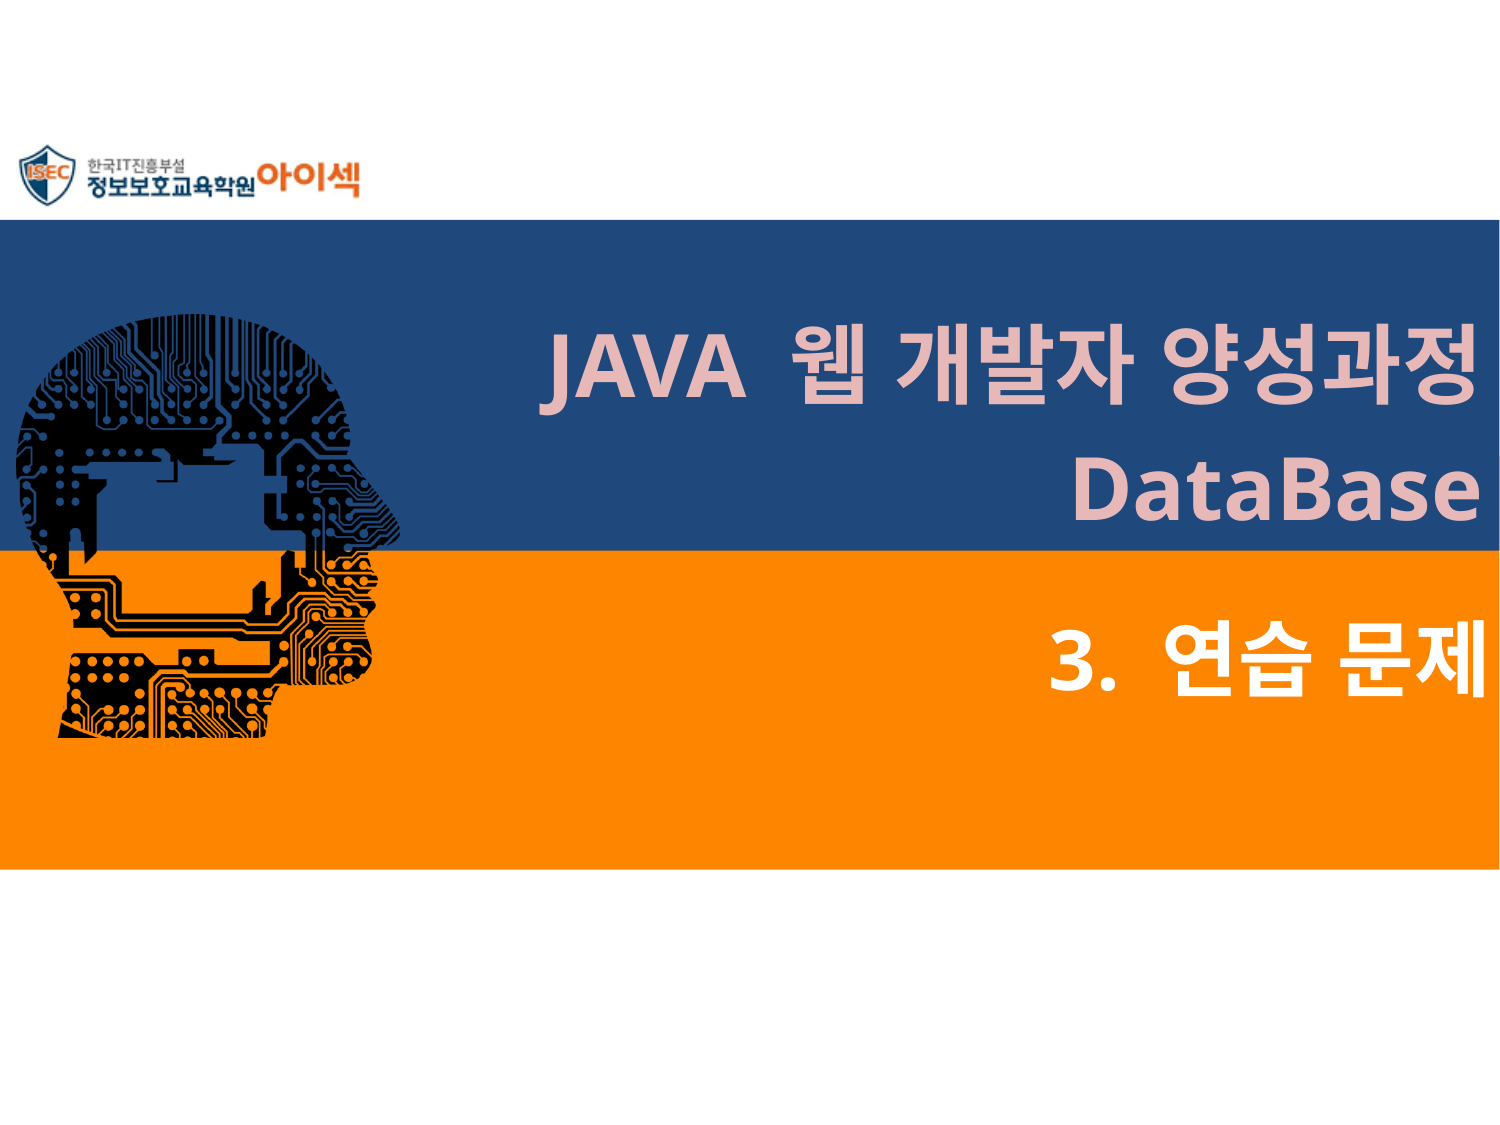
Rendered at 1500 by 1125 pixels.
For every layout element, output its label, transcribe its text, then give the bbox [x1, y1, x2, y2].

picture [16, 314, 400, 574]
picture [0, 28, 400, 219]
subtitle JAVA 웹 개발자 양성과정 DataBase [448, 302, 1499, 504]
title 3. 연습 문제 [0, 574, 1500, 740]
